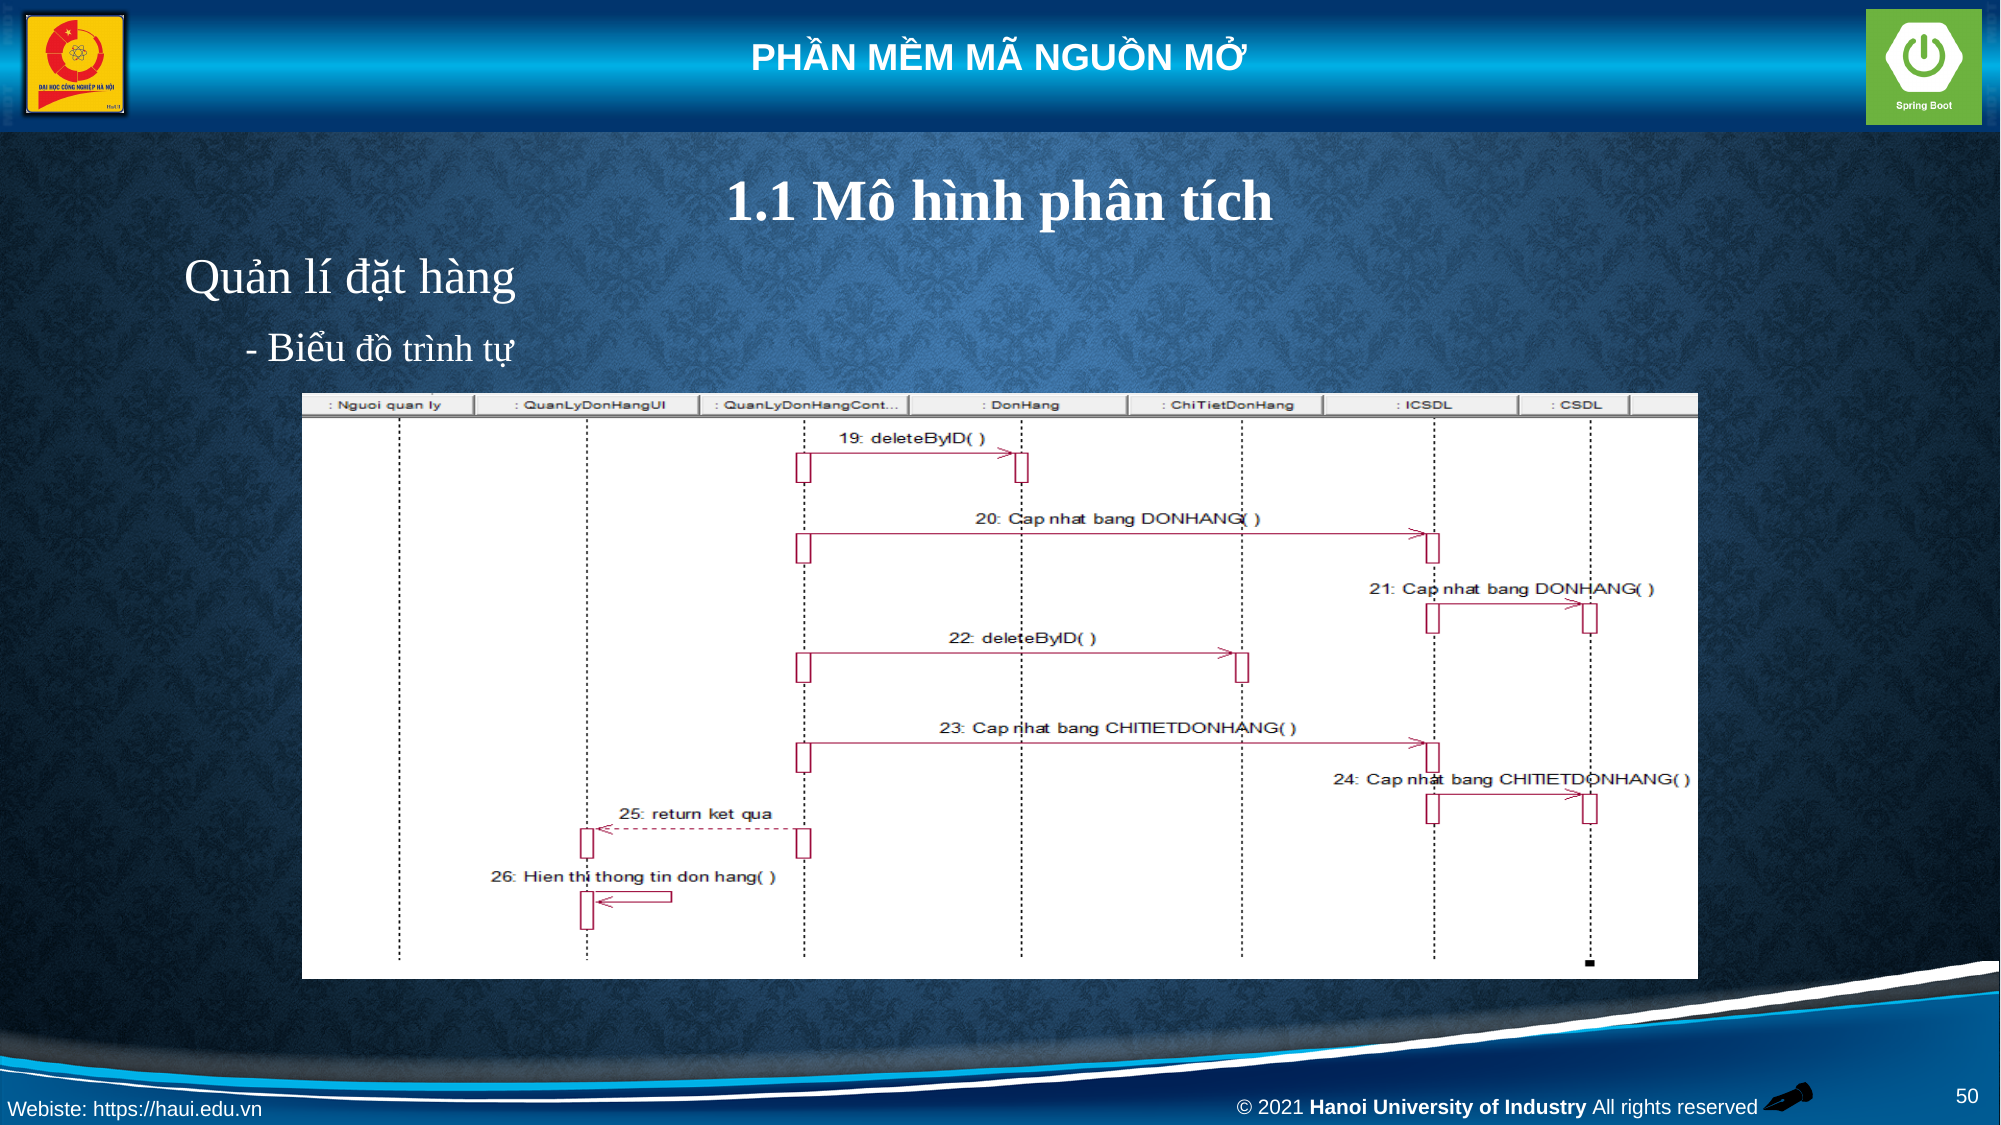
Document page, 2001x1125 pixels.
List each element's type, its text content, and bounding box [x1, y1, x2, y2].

picture [0, 0, 2001, 1125]
text_box 1.1 Mô hình phân tích [710, 155, 1290, 240]
text_box Quản lí đặt hàng [169, 236, 1096, 312]
text_box - Biểu đồ trình tự [230, 312, 587, 423]
picture [26, 15, 124, 113]
